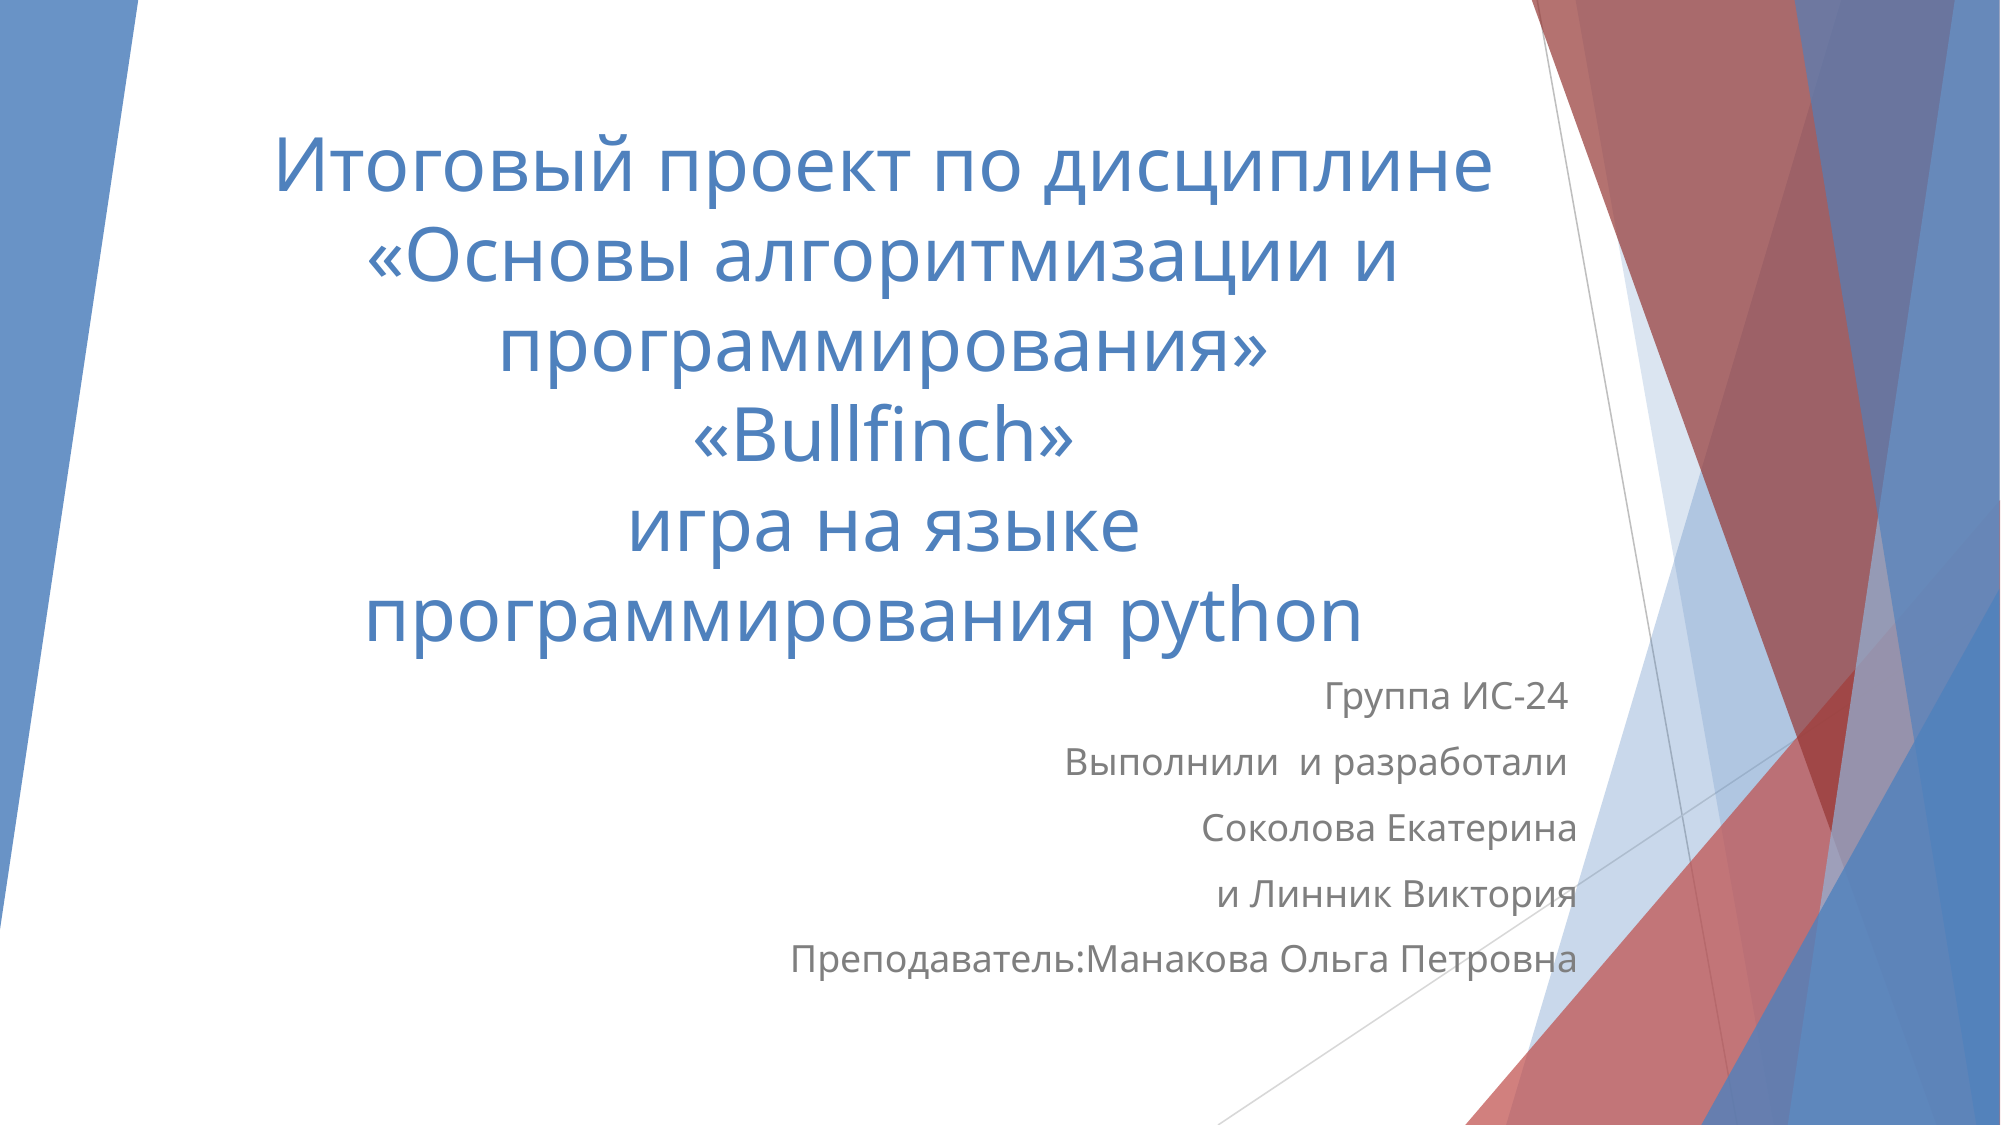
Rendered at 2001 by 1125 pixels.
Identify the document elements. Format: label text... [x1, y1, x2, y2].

title Итоговый проект по дисциплине «Основы алгоритмизации и программирования» «Bullfinch» игра на языке программирования python [247, 394, 1522, 664]
subtitle Группа ИС-24 Выполнили и разработали Соколова Екатерина и Линник Виктория Преподаватель:Манакова Ольга Петровна [247, 664, 1594, 1005]
